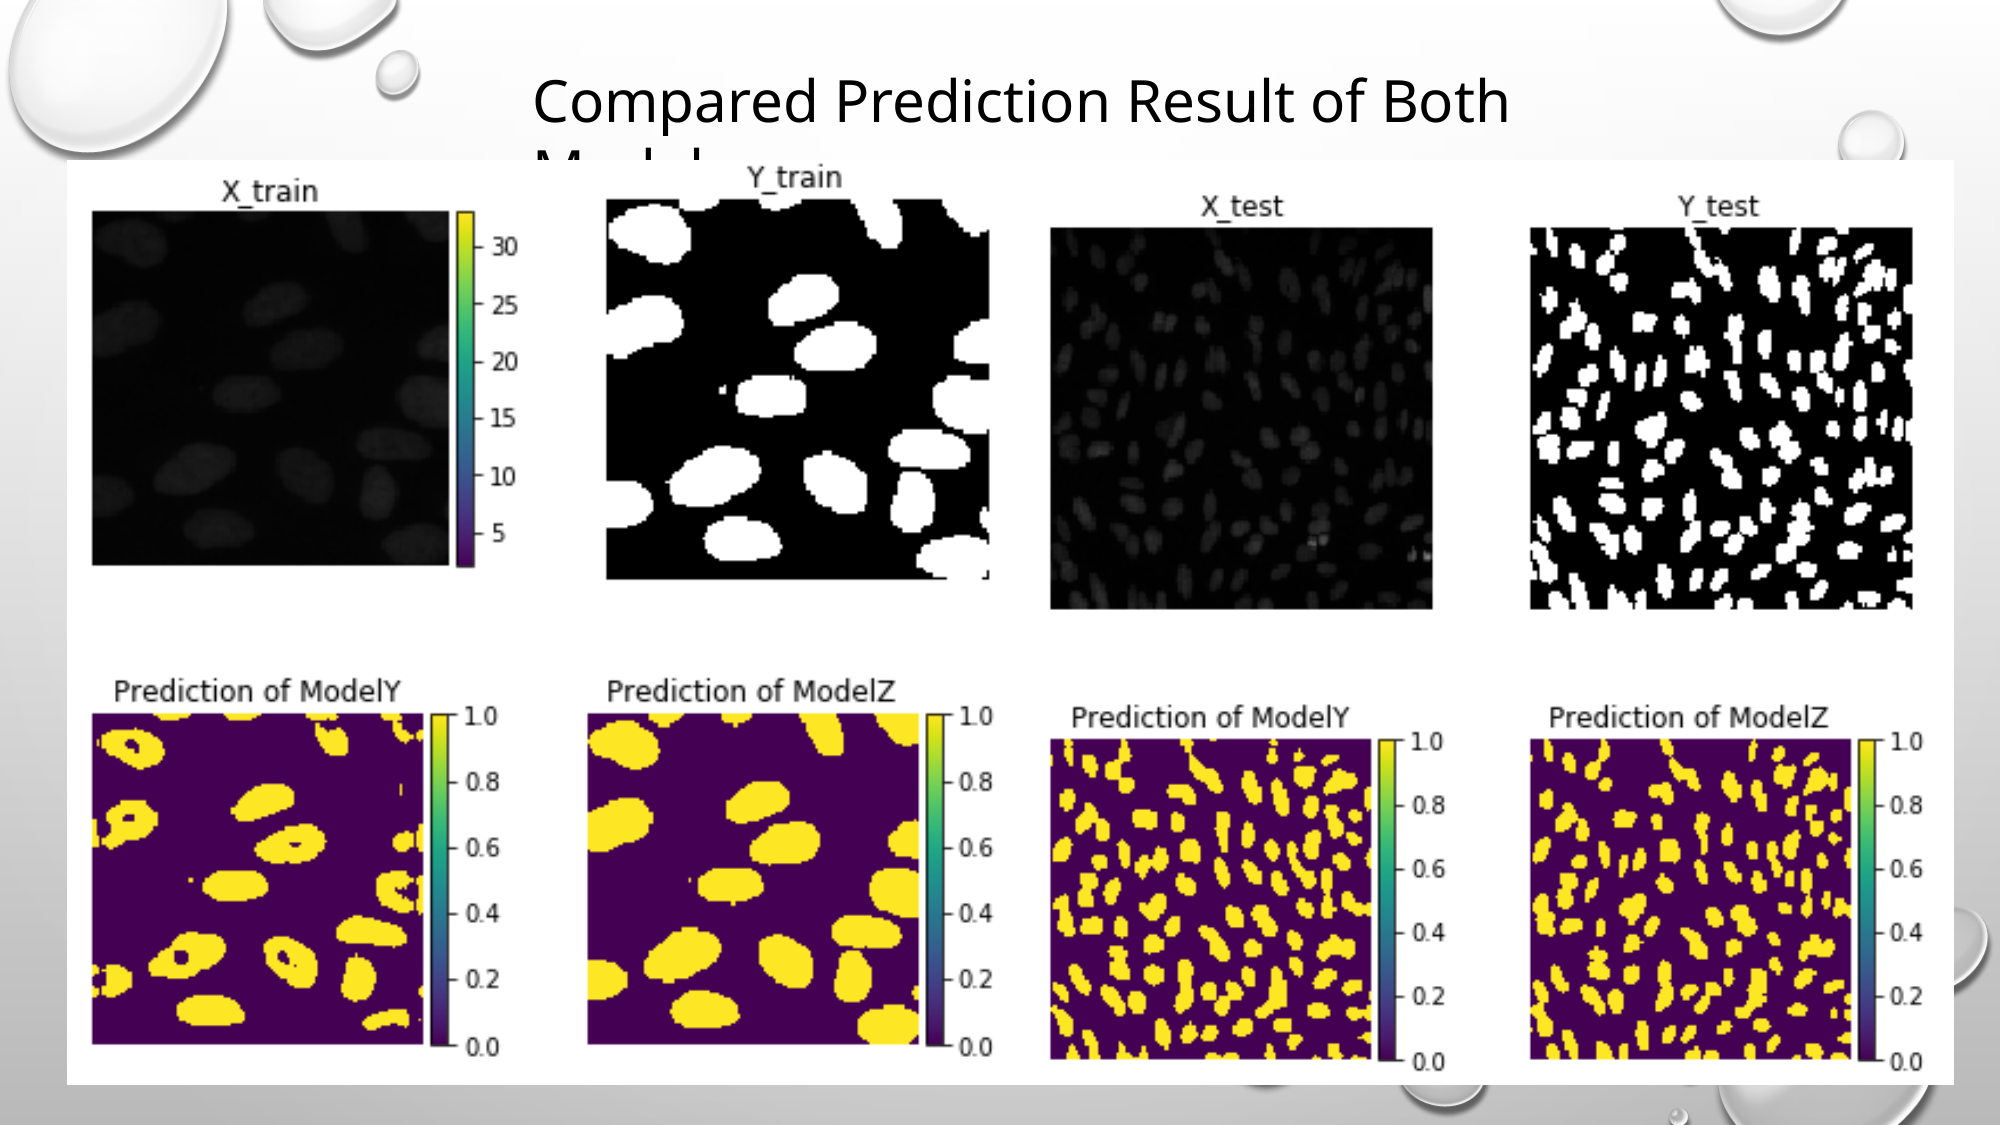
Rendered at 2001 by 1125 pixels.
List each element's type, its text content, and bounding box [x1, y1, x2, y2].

picture [0, 0, 2000, 1125]
text_box Compared Prediction Result of Both Models [517, 56, 1565, 158]
